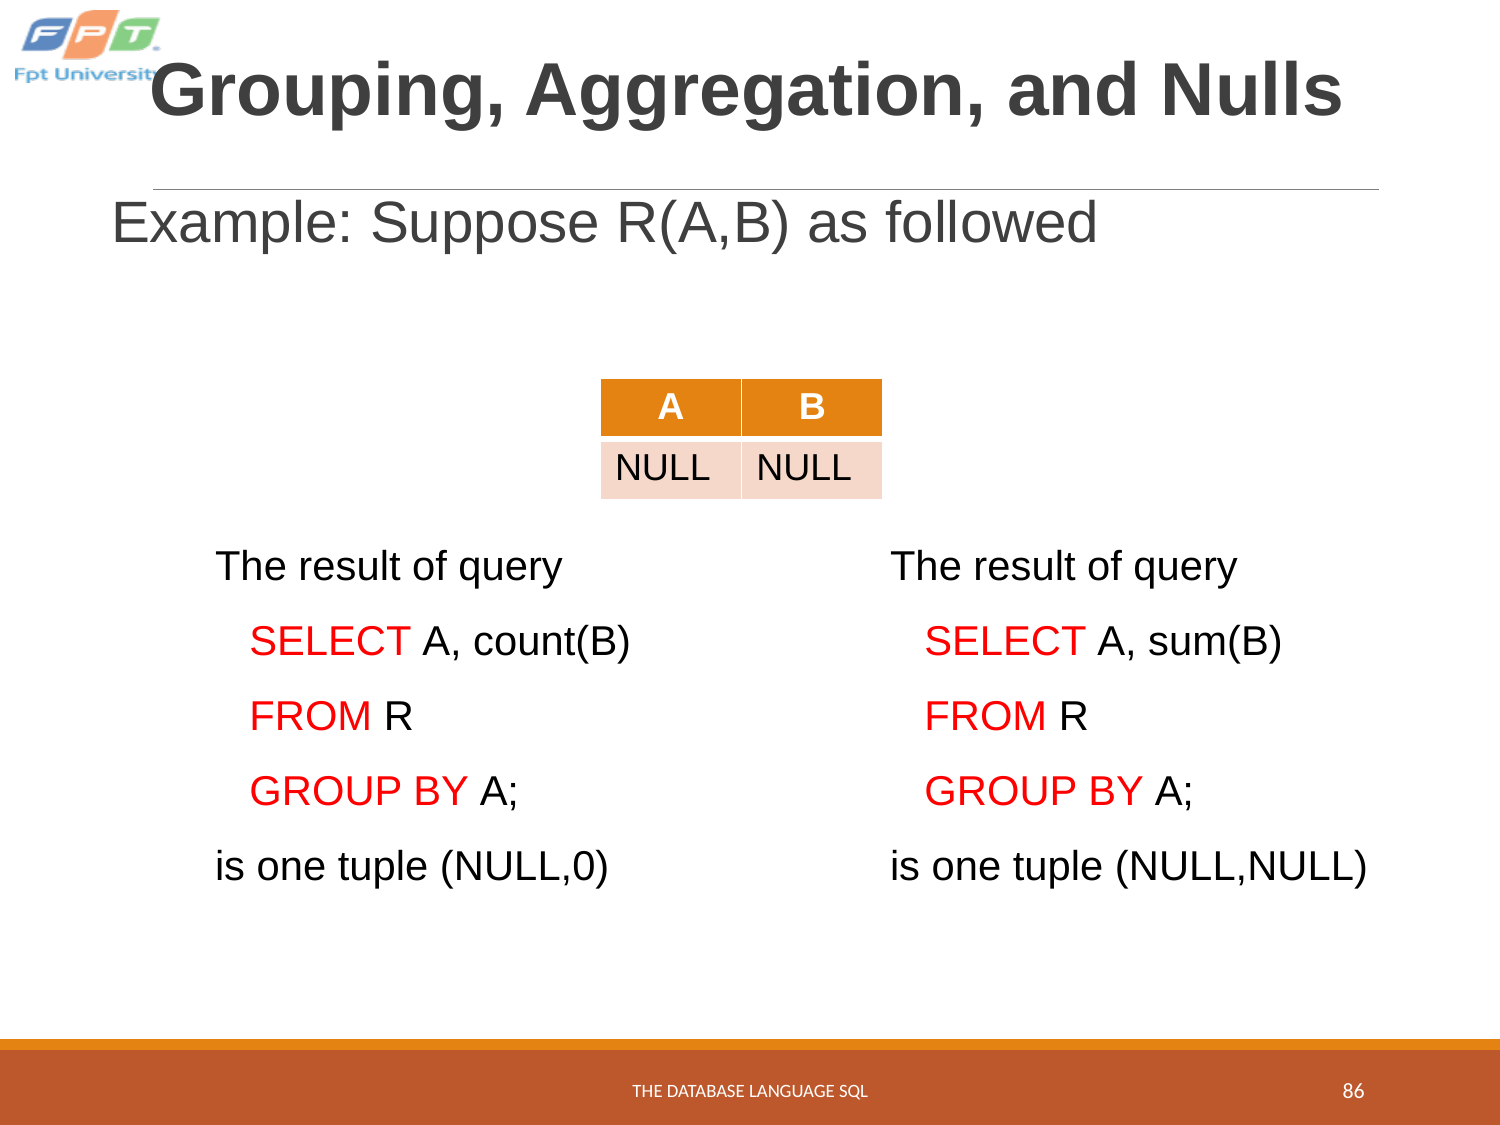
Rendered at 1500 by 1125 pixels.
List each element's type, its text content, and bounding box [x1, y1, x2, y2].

text_box The result of query SELECT A, count(B) FROM R GROUP BY A; is one tuple (NULL,0) [199, 506, 713, 897]
list Example: Suppose R(A,B) as followed [96, 185, 1399, 1017]
text_box The result of query SELECT A, sum(B) FROM R GROUP BY A; is one tuple (NULL,NULL) [874, 506, 1400, 897]
title Grouping, Aggregation, and Nulls [96, 47, 1399, 185]
table_header B [742, 379, 882, 436]
picture [15, 10, 166, 83]
table_header A [601, 379, 741, 436]
slide_number 86 [1218, 1059, 1380, 1120]
table_cell NULL [742, 442, 882, 499]
table_cell NULL [601, 442, 741, 499]
footer THE DATABASE LANGUAGE SQL [453, 1059, 1047, 1120]
